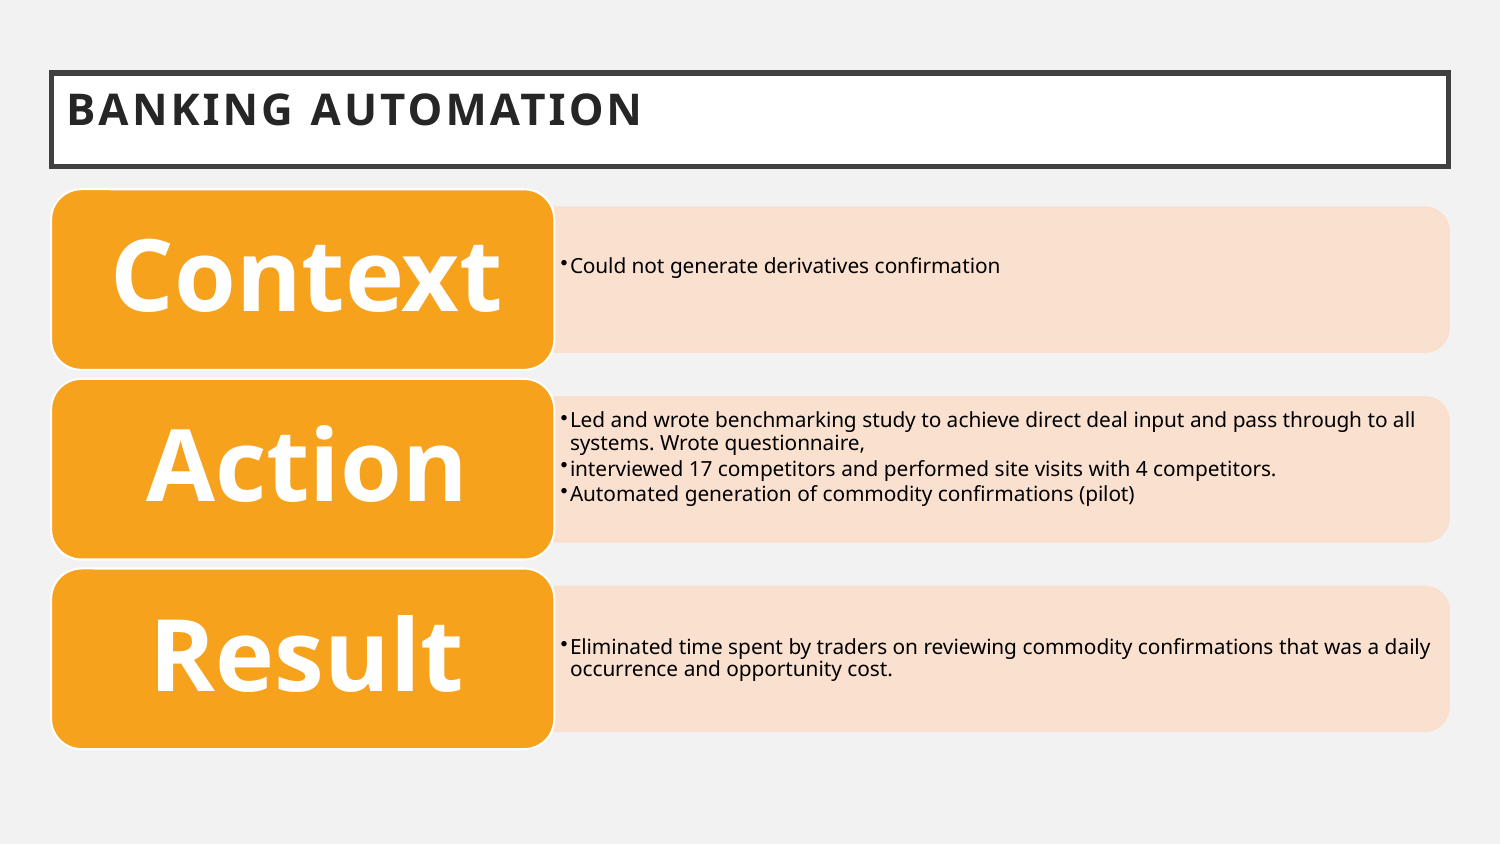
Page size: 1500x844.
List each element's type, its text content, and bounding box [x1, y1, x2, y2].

title Banking Automation [49, 70, 1451, 169]
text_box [51, 188, 1449, 750]
